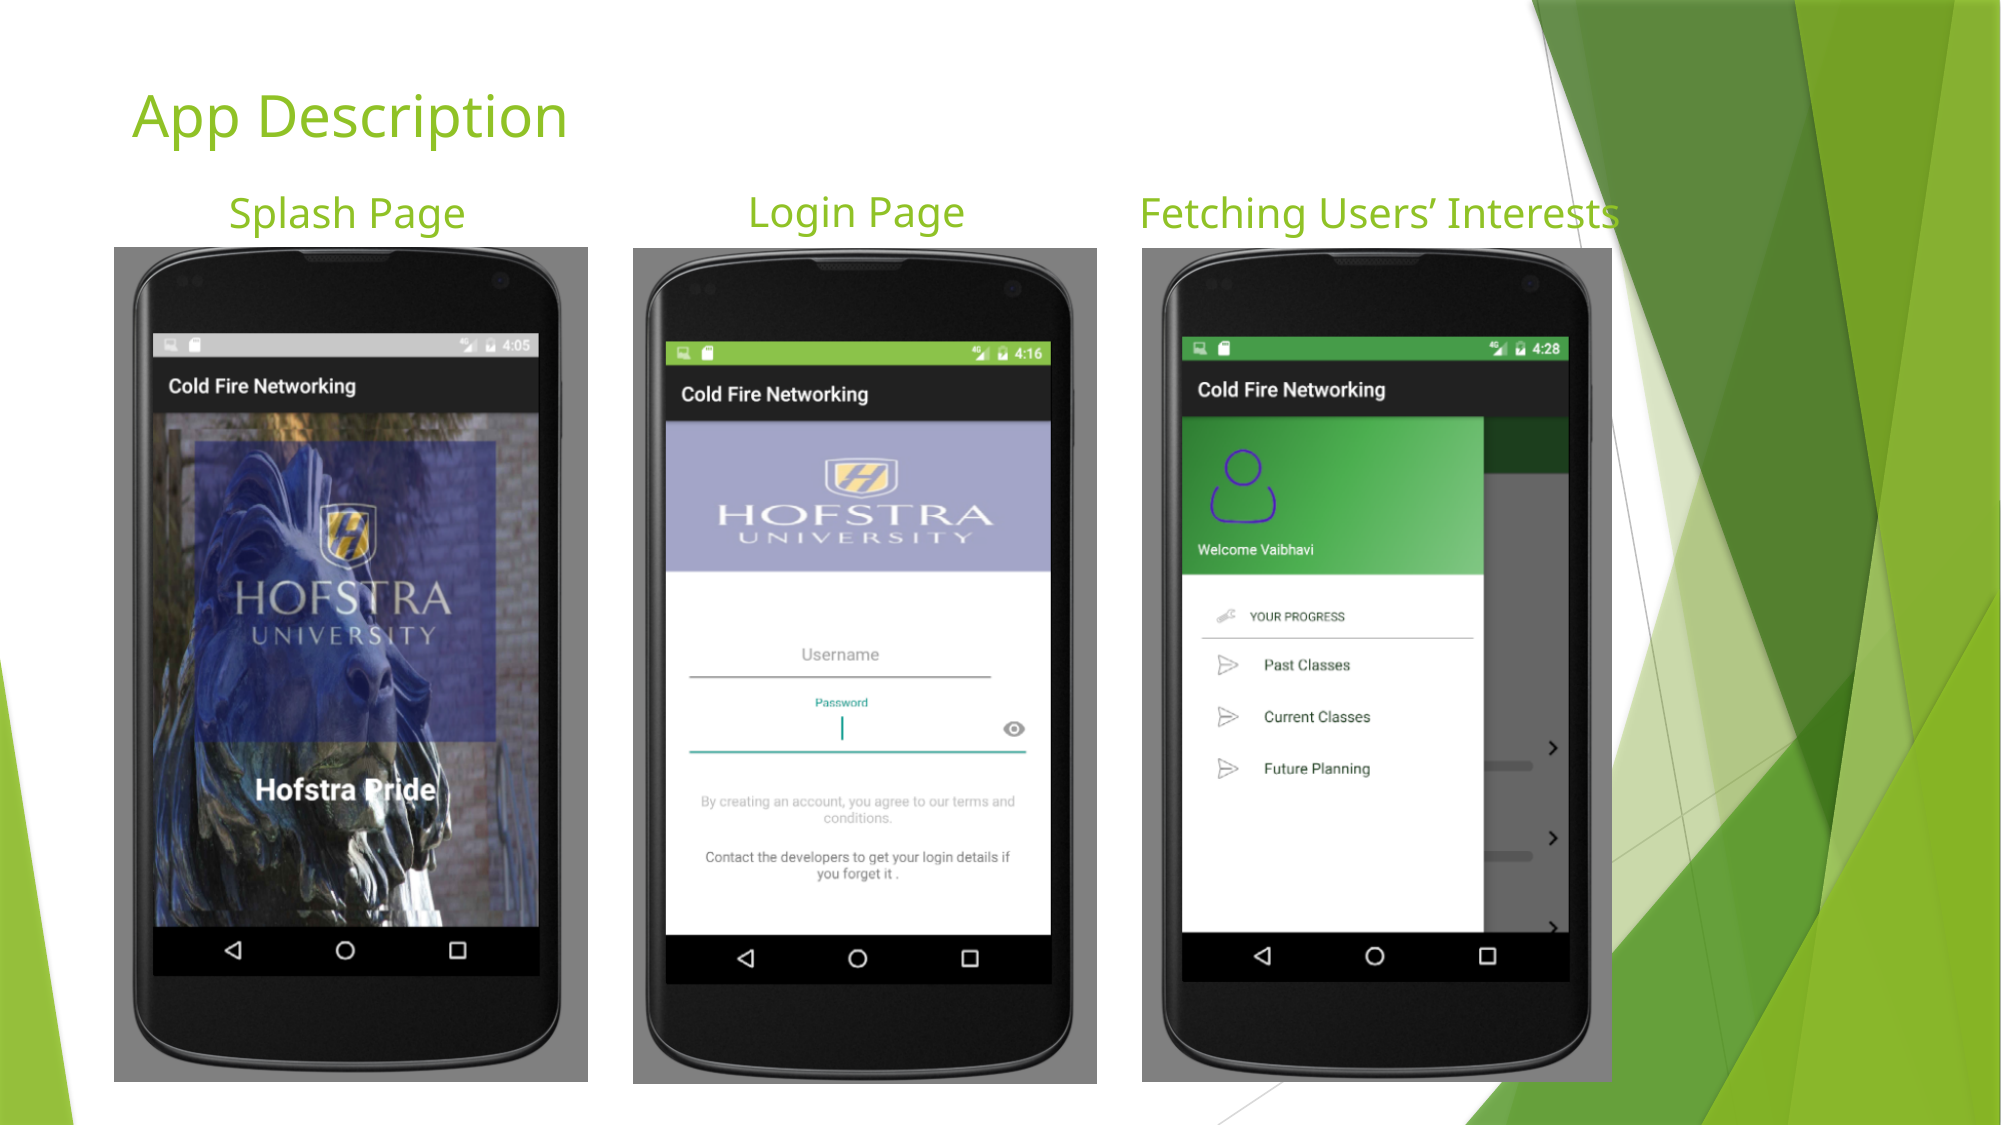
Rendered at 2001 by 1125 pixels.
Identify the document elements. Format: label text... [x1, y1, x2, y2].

text_box App Description [117, 71, 585, 157]
picture [632, 248, 1097, 1085]
picture [113, 247, 588, 1082]
text_box Splash Page [213, 150, 634, 273]
title Login Page [732, 150, 1124, 273]
picture [1141, 248, 1612, 1082]
text_box Fetching Users’ Interests [1124, 150, 1700, 273]
